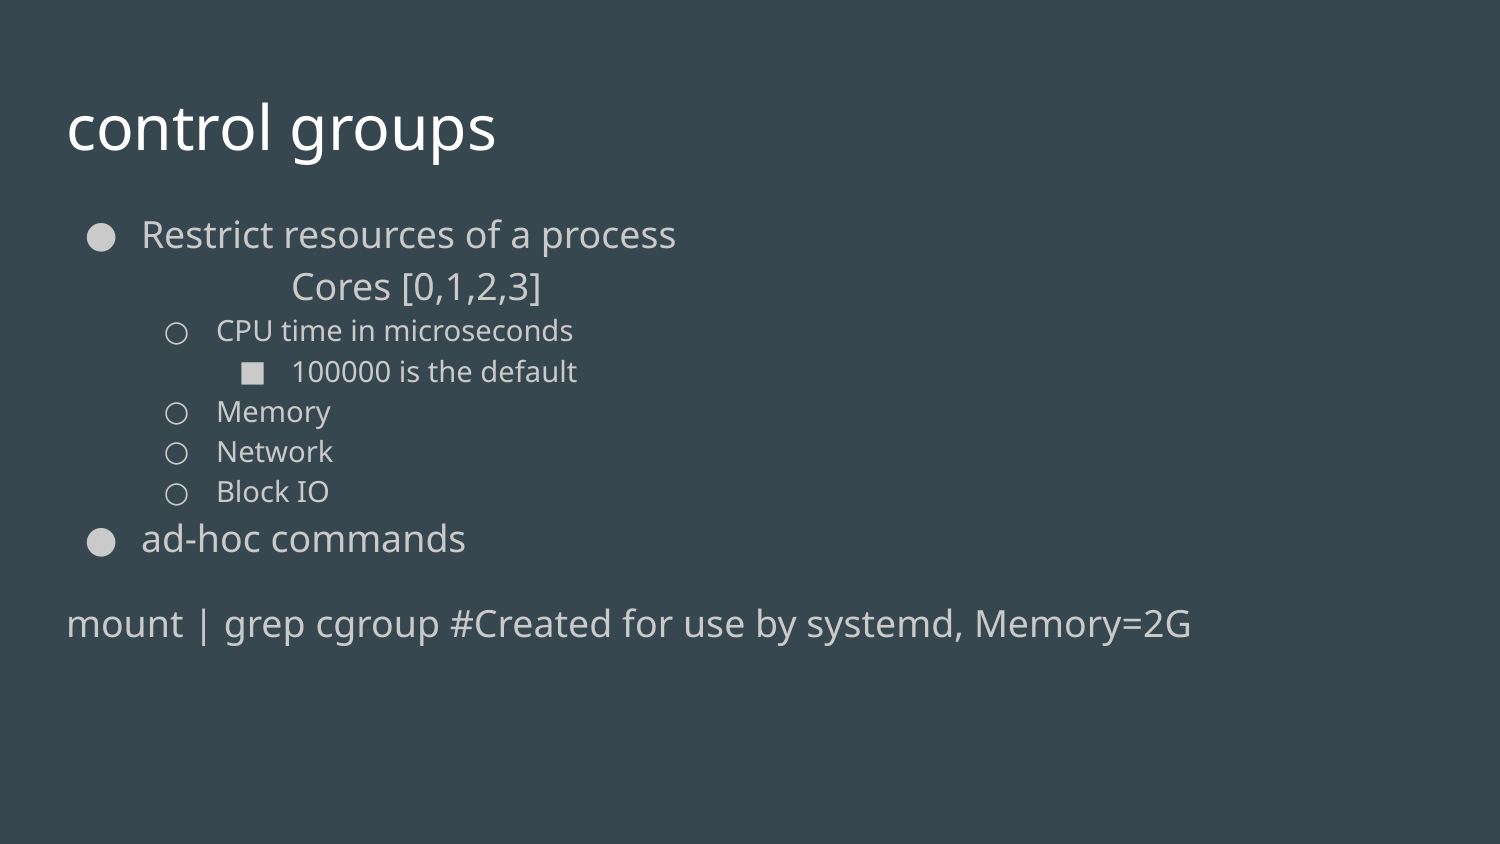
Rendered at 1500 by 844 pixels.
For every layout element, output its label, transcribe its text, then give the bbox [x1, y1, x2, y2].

title control groups [51, 72, 1449, 167]
list Restrict resources of a process Cores [0,1,2,3] CPU time in microseconds 100000 is the default Memory Network Block IO ad-hoc commands mount | grep cgroup #Created for use by systemd, Memory=2G [51, 189, 1449, 750]
